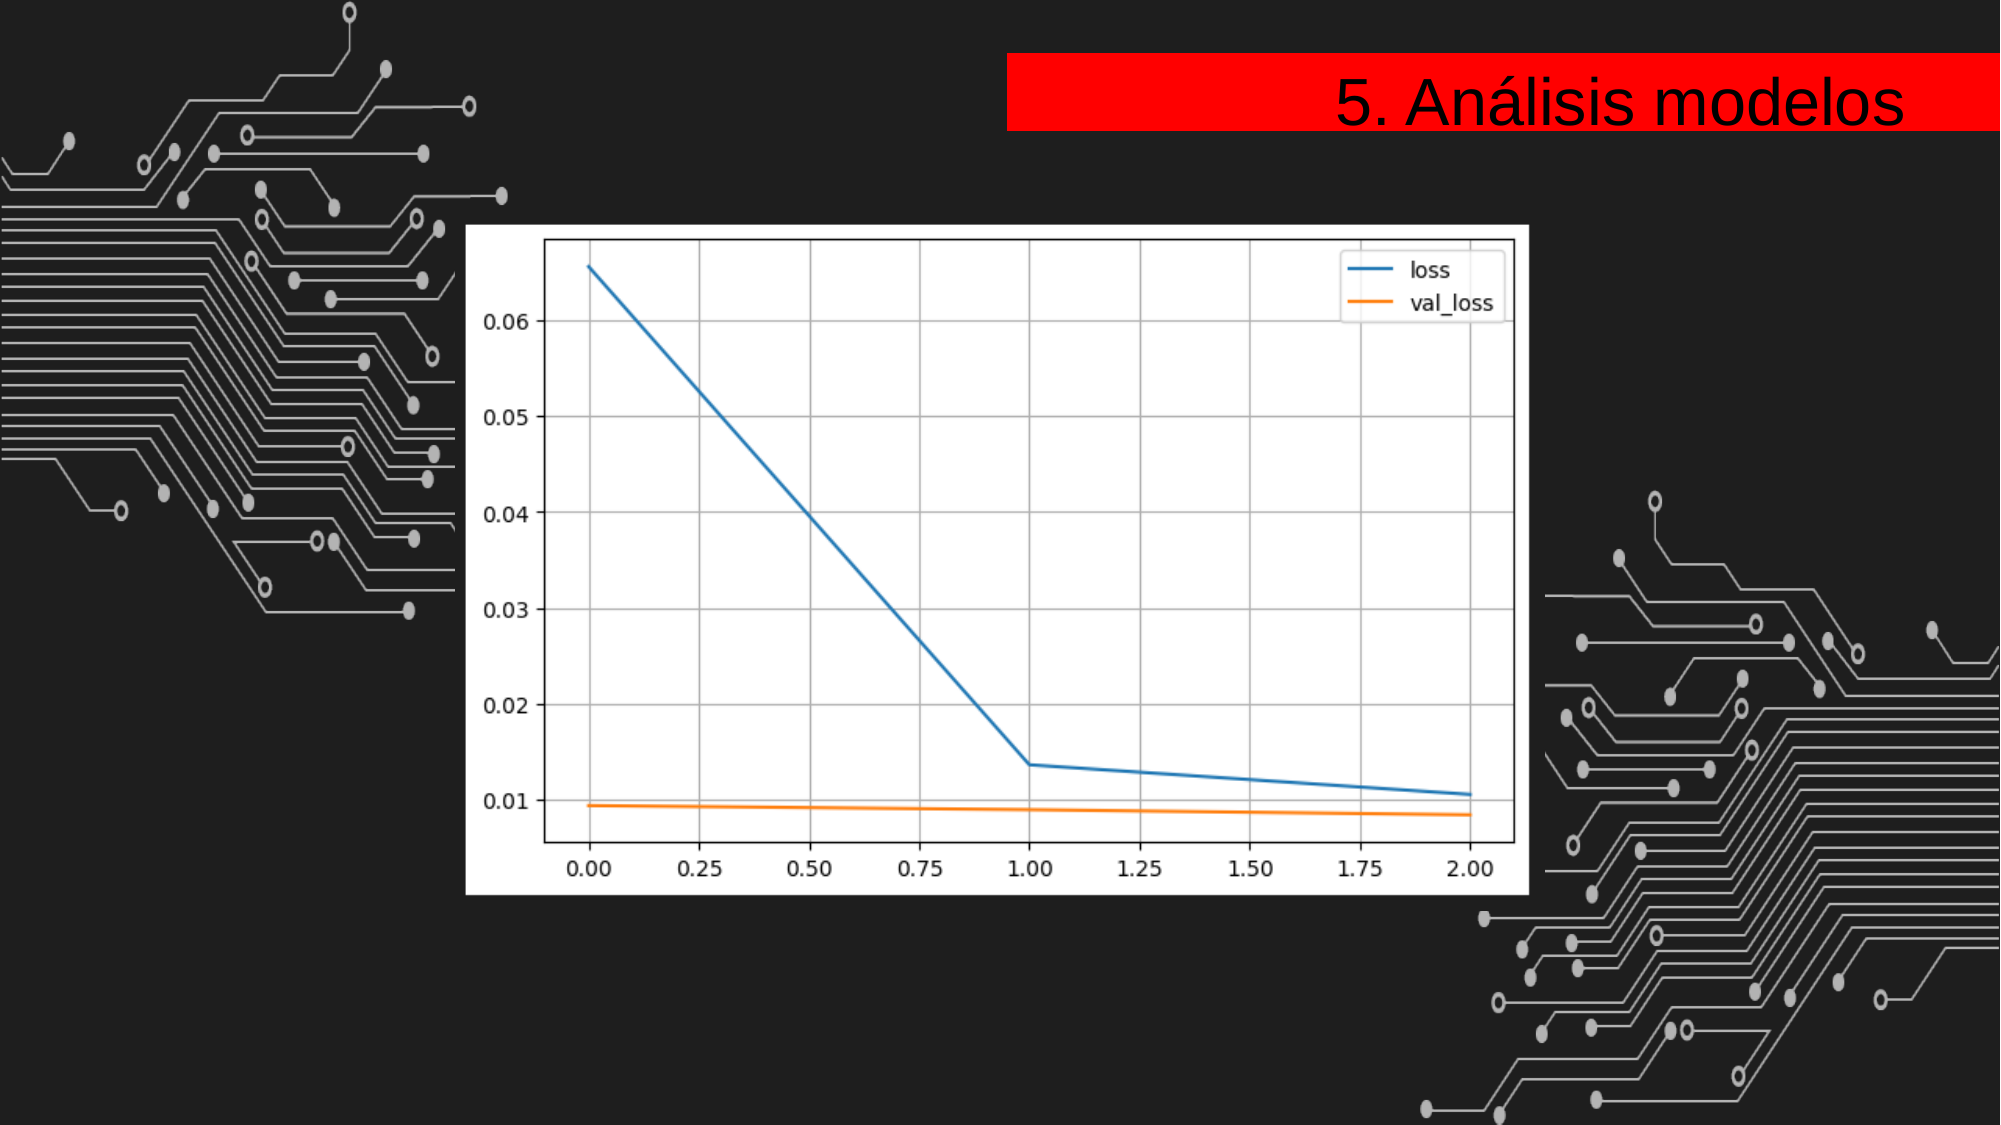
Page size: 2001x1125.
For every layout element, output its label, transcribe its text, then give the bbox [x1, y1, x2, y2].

title 5. Análisis modelos [1134, 36, 2000, 148]
picture [0, 0, 2000, 1125]
text_box [1007, 53, 1134, 131]
